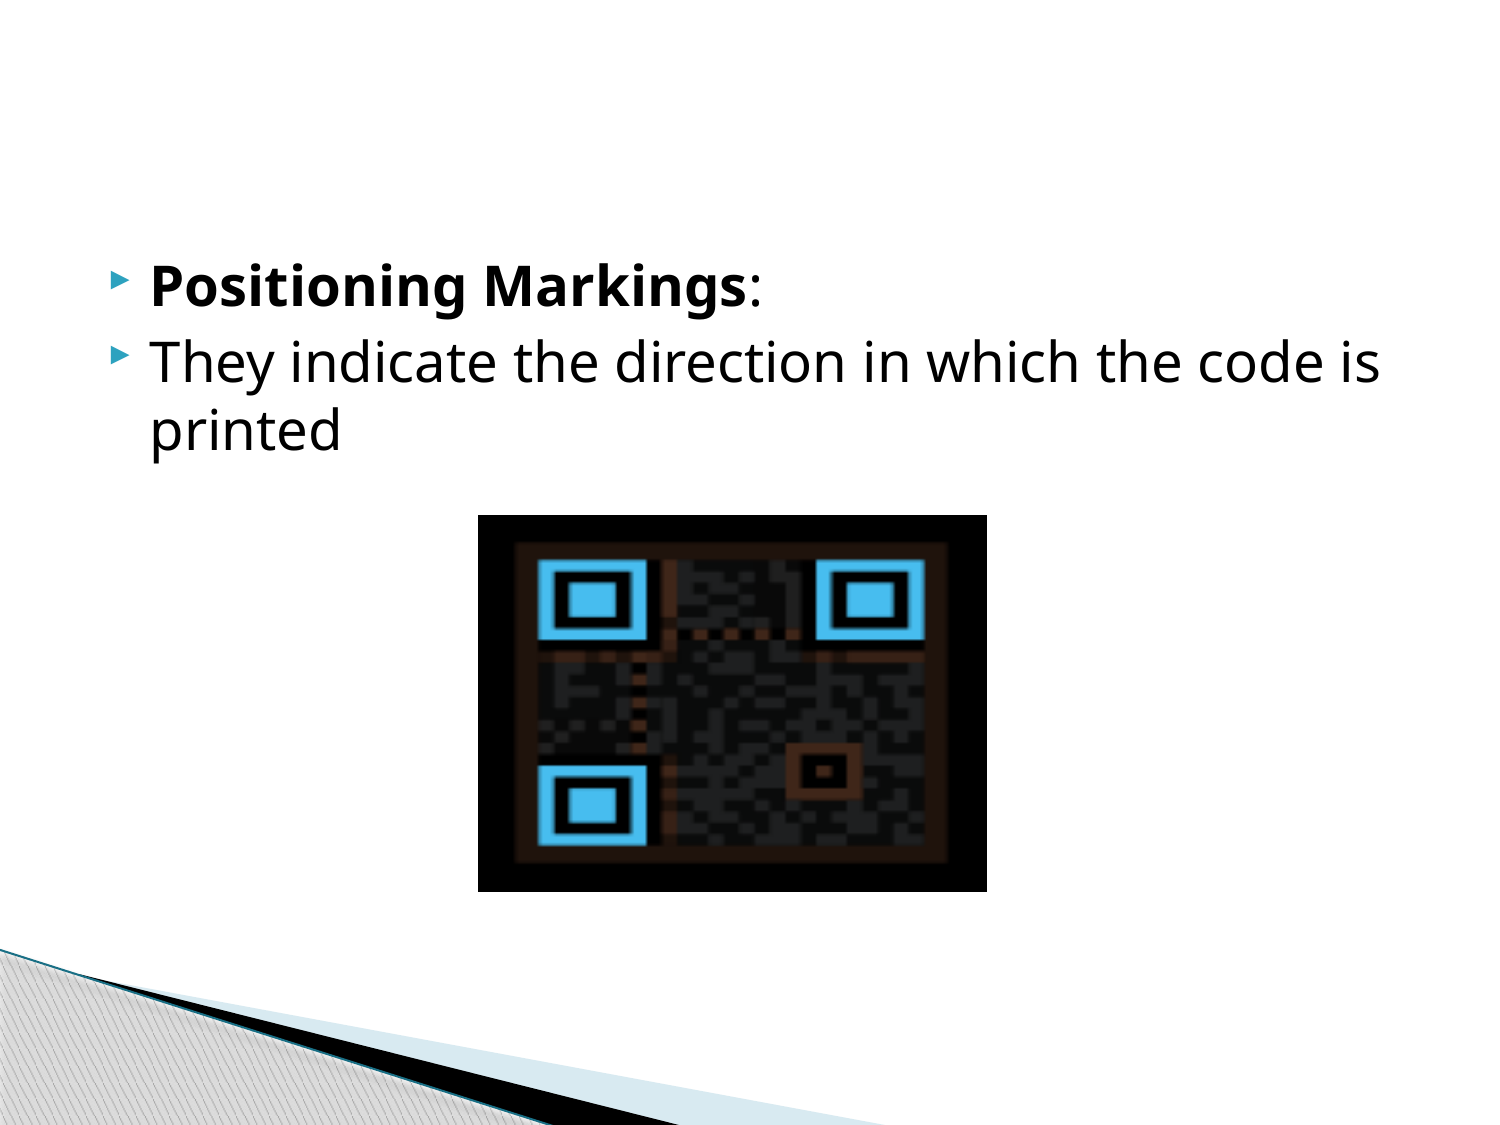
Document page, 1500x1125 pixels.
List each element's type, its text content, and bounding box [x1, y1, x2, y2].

list Positioning Markings: They indicate the direction in which the code is printed [75, 243, 1425, 986]
picture [478, 514, 987, 892]
